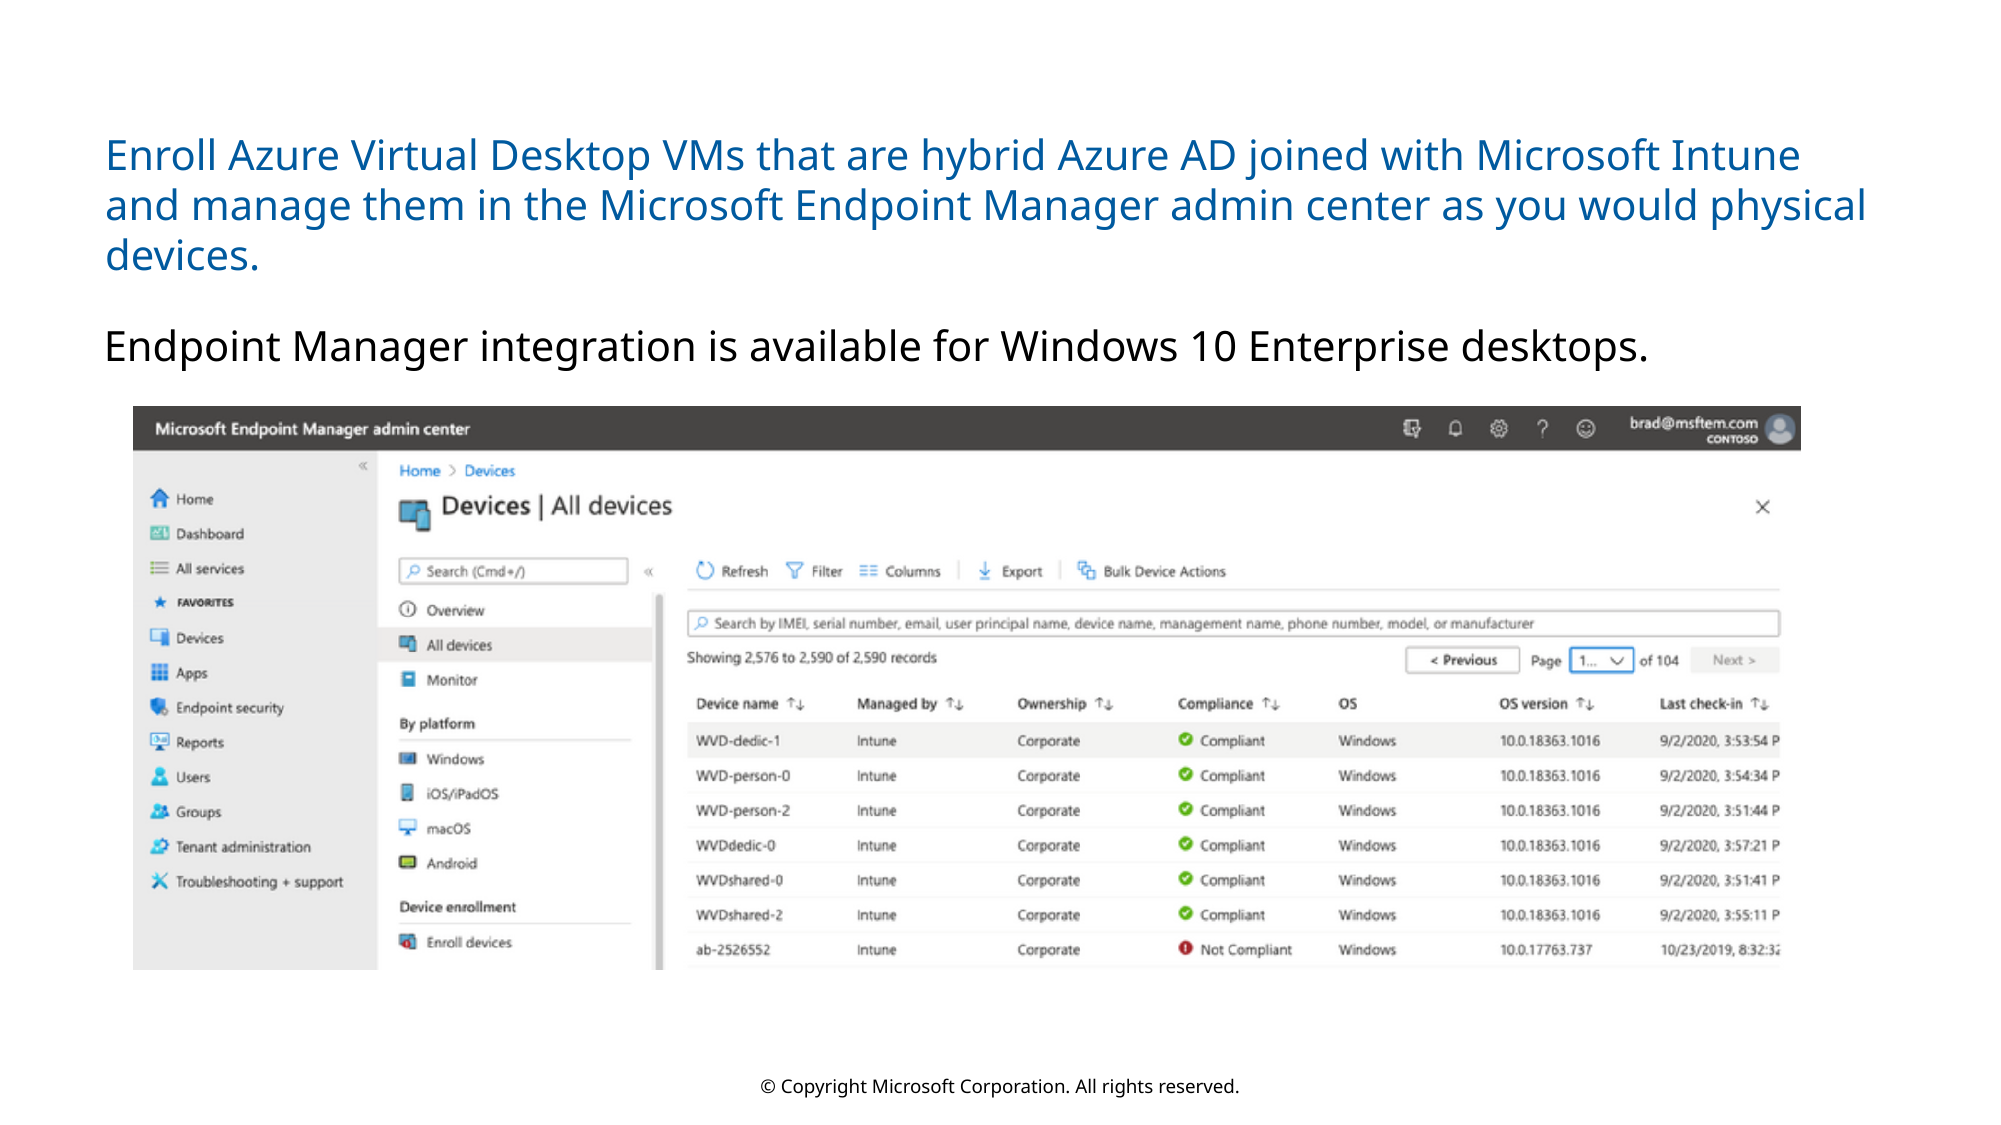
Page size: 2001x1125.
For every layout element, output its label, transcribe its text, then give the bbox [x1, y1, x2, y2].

text_box Endpoint Manager integration is available for Windows 10 Enterprise desktops. [78, 312, 1779, 378]
text_box Enroll Azure Virtual Desktop VMs that are hybrid Azure AD joined with Microsoft Intune and manage them in the Microsoft Endpoint Manager admin center as you would physical devices. [90, 121, 1893, 287]
picture [132, 404, 1807, 970]
